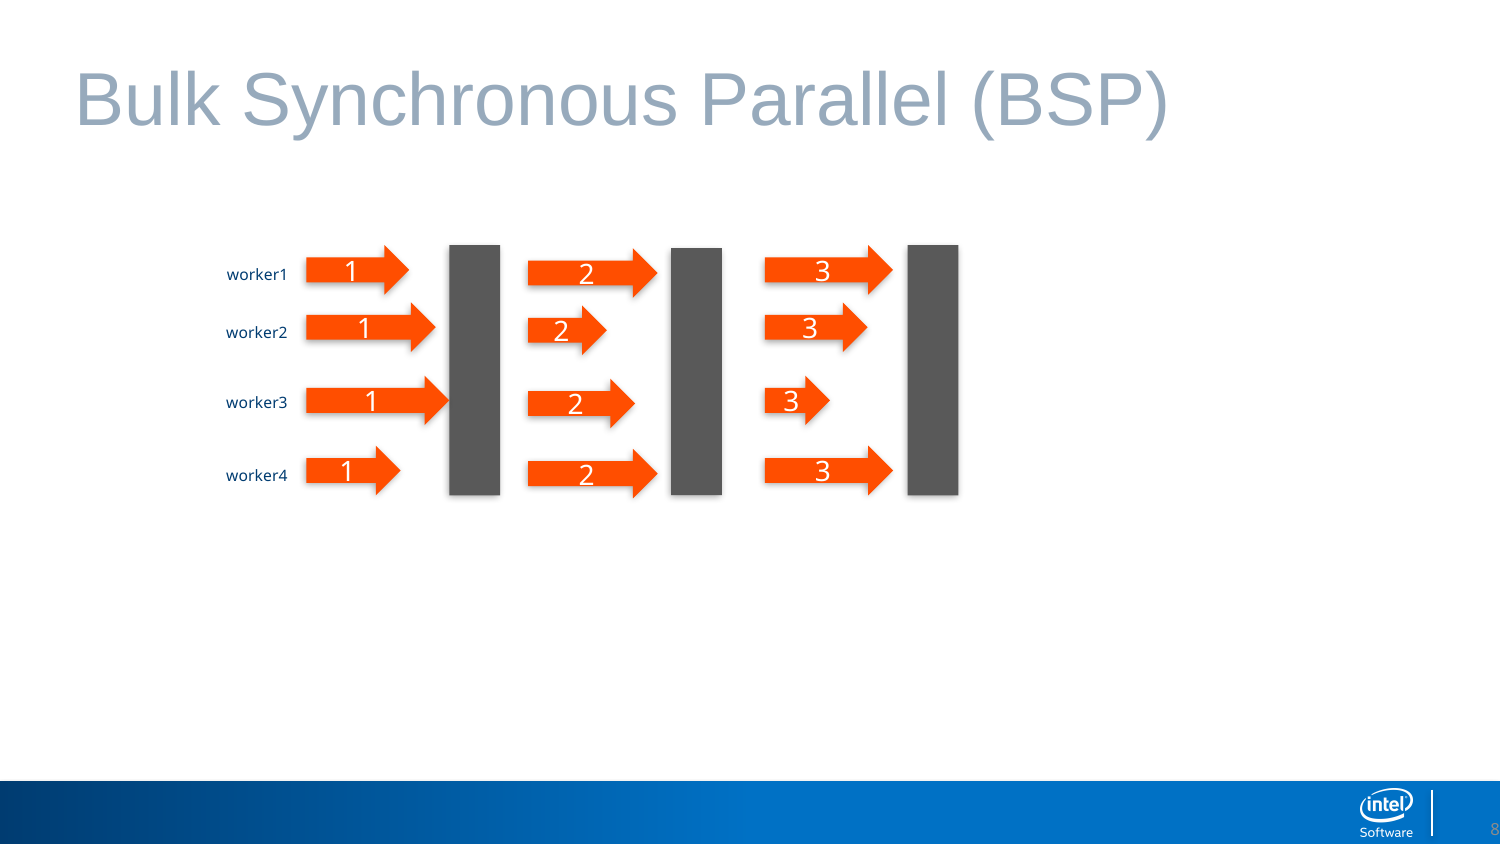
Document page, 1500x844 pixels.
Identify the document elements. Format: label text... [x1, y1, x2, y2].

slide_number 8 [1424, 816, 1500, 844]
text_box 2 [527, 448, 659, 500]
text_box 2 [527, 247, 659, 299]
text_box 1 [305, 444, 402, 497]
text_box 2 [527, 304, 608, 356]
text_box 1 [305, 301, 437, 353]
text_box worker3 [211, 385, 303, 419]
text_box 3 [763, 244, 894, 296]
text_box 3 [763, 444, 894, 497]
text_box [670, 247, 723, 496]
text_box worker4 [211, 458, 303, 493]
text_box 3 [764, 301, 869, 353]
picture [1360, 788, 1413, 837]
text_box worker2 [211, 315, 303, 349]
title Bulk Synchronous Parallel (BSP) [74, 50, 1425, 194]
text_box worker1 [212, 257, 303, 291]
text_box 1 [305, 374, 450, 426]
text_box [907, 244, 959, 496]
text_box 1 [305, 244, 410, 296]
text_box 3 [763, 374, 831, 426]
text_box [449, 244, 501, 496]
text_box 2 [527, 378, 636, 430]
